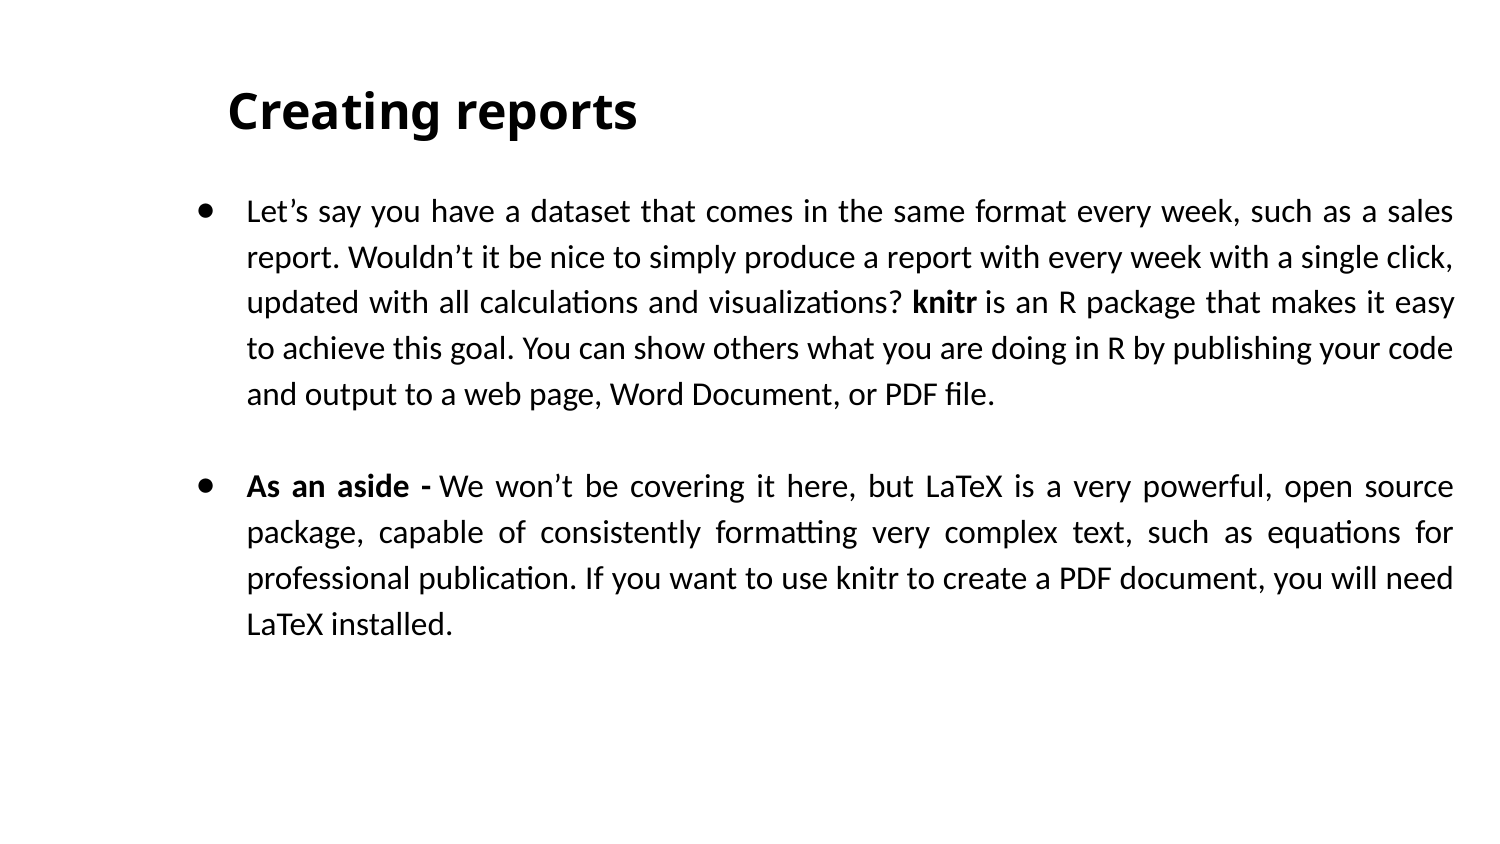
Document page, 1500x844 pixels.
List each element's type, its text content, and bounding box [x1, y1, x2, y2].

list Let’s say you have a dataset that comes in the same format every week, such as a sales report. Wouldn’t it be nice to simply produce a report with every week with a single click, updated with all calculations and visualizations? knitr is an R package that makes it easy to achieve this goal. You can show others what you are doing in R by publishing your code and output to a web page, Word Document, or PDF file. As an aside - We won’t be covering it here, but LaTeX is a very powerful, open source package, capable of consistently formatting very complex text, such as equations for professional publication. If you want to use knitr to create a PDF document, you will need LaTeX installed. [156, 167, 1471, 735]
title Creating reports [212, 64, 1368, 167]
